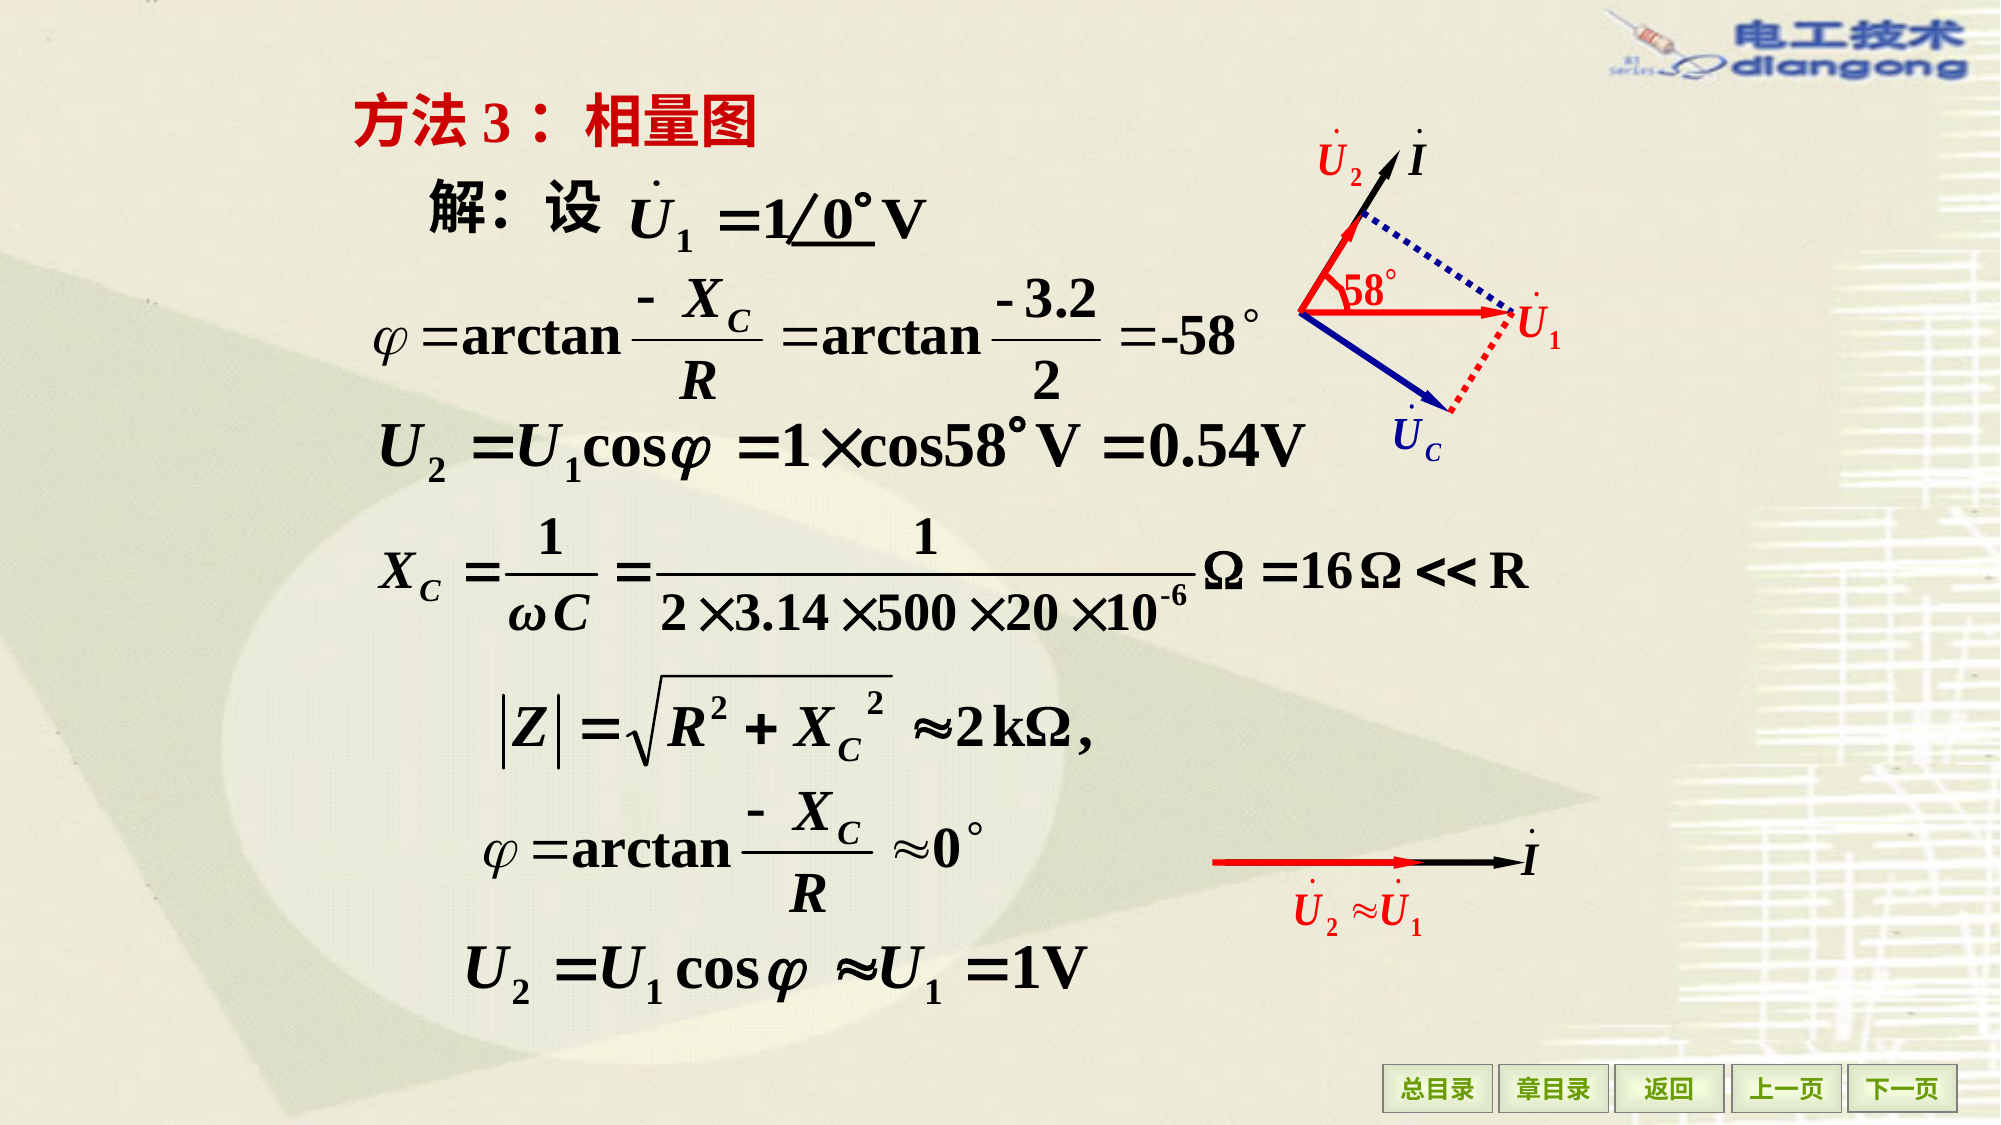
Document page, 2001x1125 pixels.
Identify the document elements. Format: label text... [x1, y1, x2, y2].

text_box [412, 162, 941, 263]
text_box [1299, 124, 1578, 470]
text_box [474, 774, 1012, 923]
text_box 方法3：相量图 [337, 87, 888, 150]
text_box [1212, 824, 1557, 942]
picture [0, 0, 2000, 1125]
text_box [370, 402, 1321, 494]
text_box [366, 501, 1563, 652]
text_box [364, 262, 1287, 413]
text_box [492, 662, 1120, 782]
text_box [456, 924, 1104, 1016]
